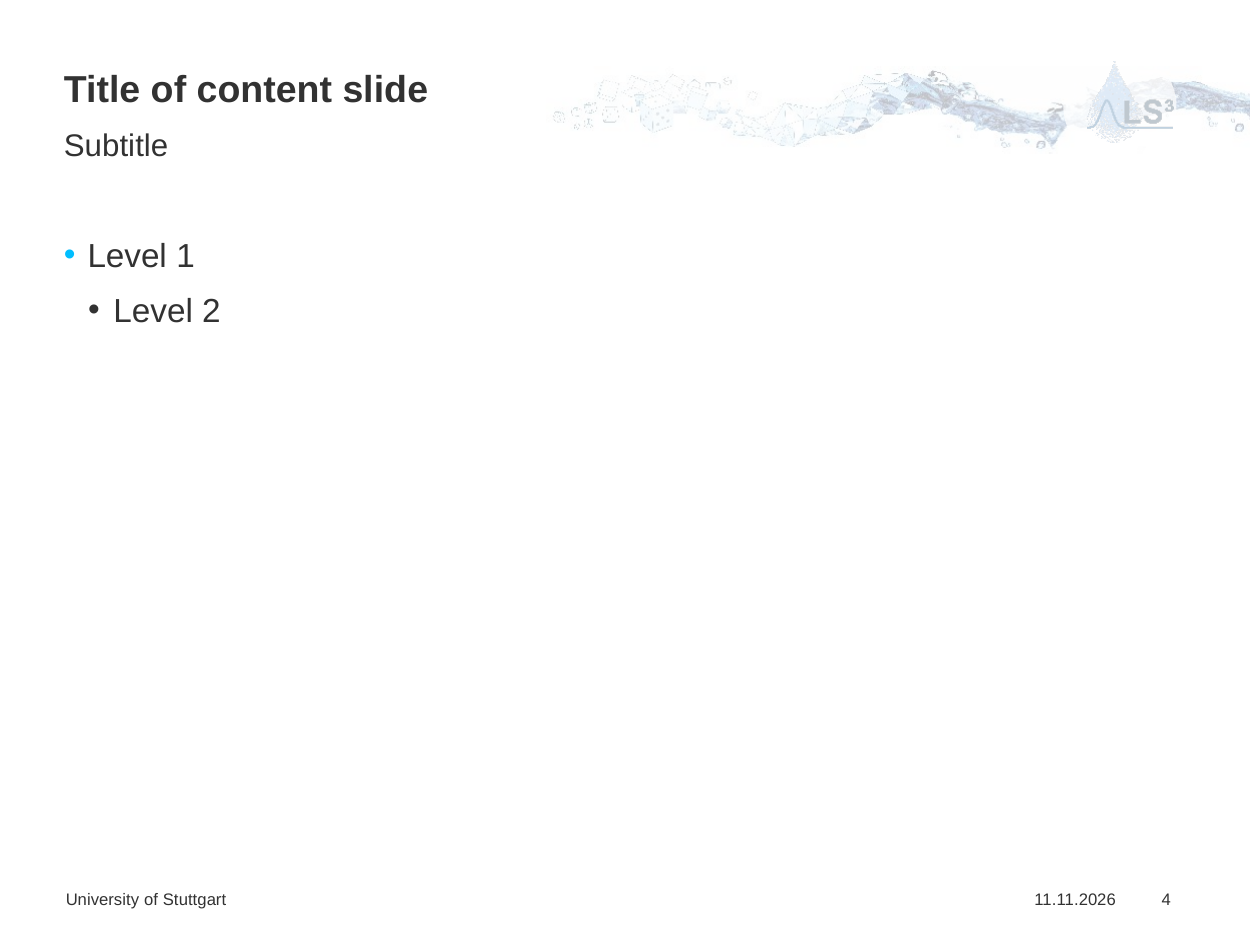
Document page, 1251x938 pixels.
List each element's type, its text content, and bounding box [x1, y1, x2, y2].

title Title of content slide [64, 64, 1186, 111]
slide_number 4 [1161, 888, 1198, 909]
list Level 1 Level 2 [64, 226, 1186, 835]
list Subtitle [63, 117, 1186, 163]
footer University of Stuttgart [65, 888, 893, 909]
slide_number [1034, 888, 1133, 909]
